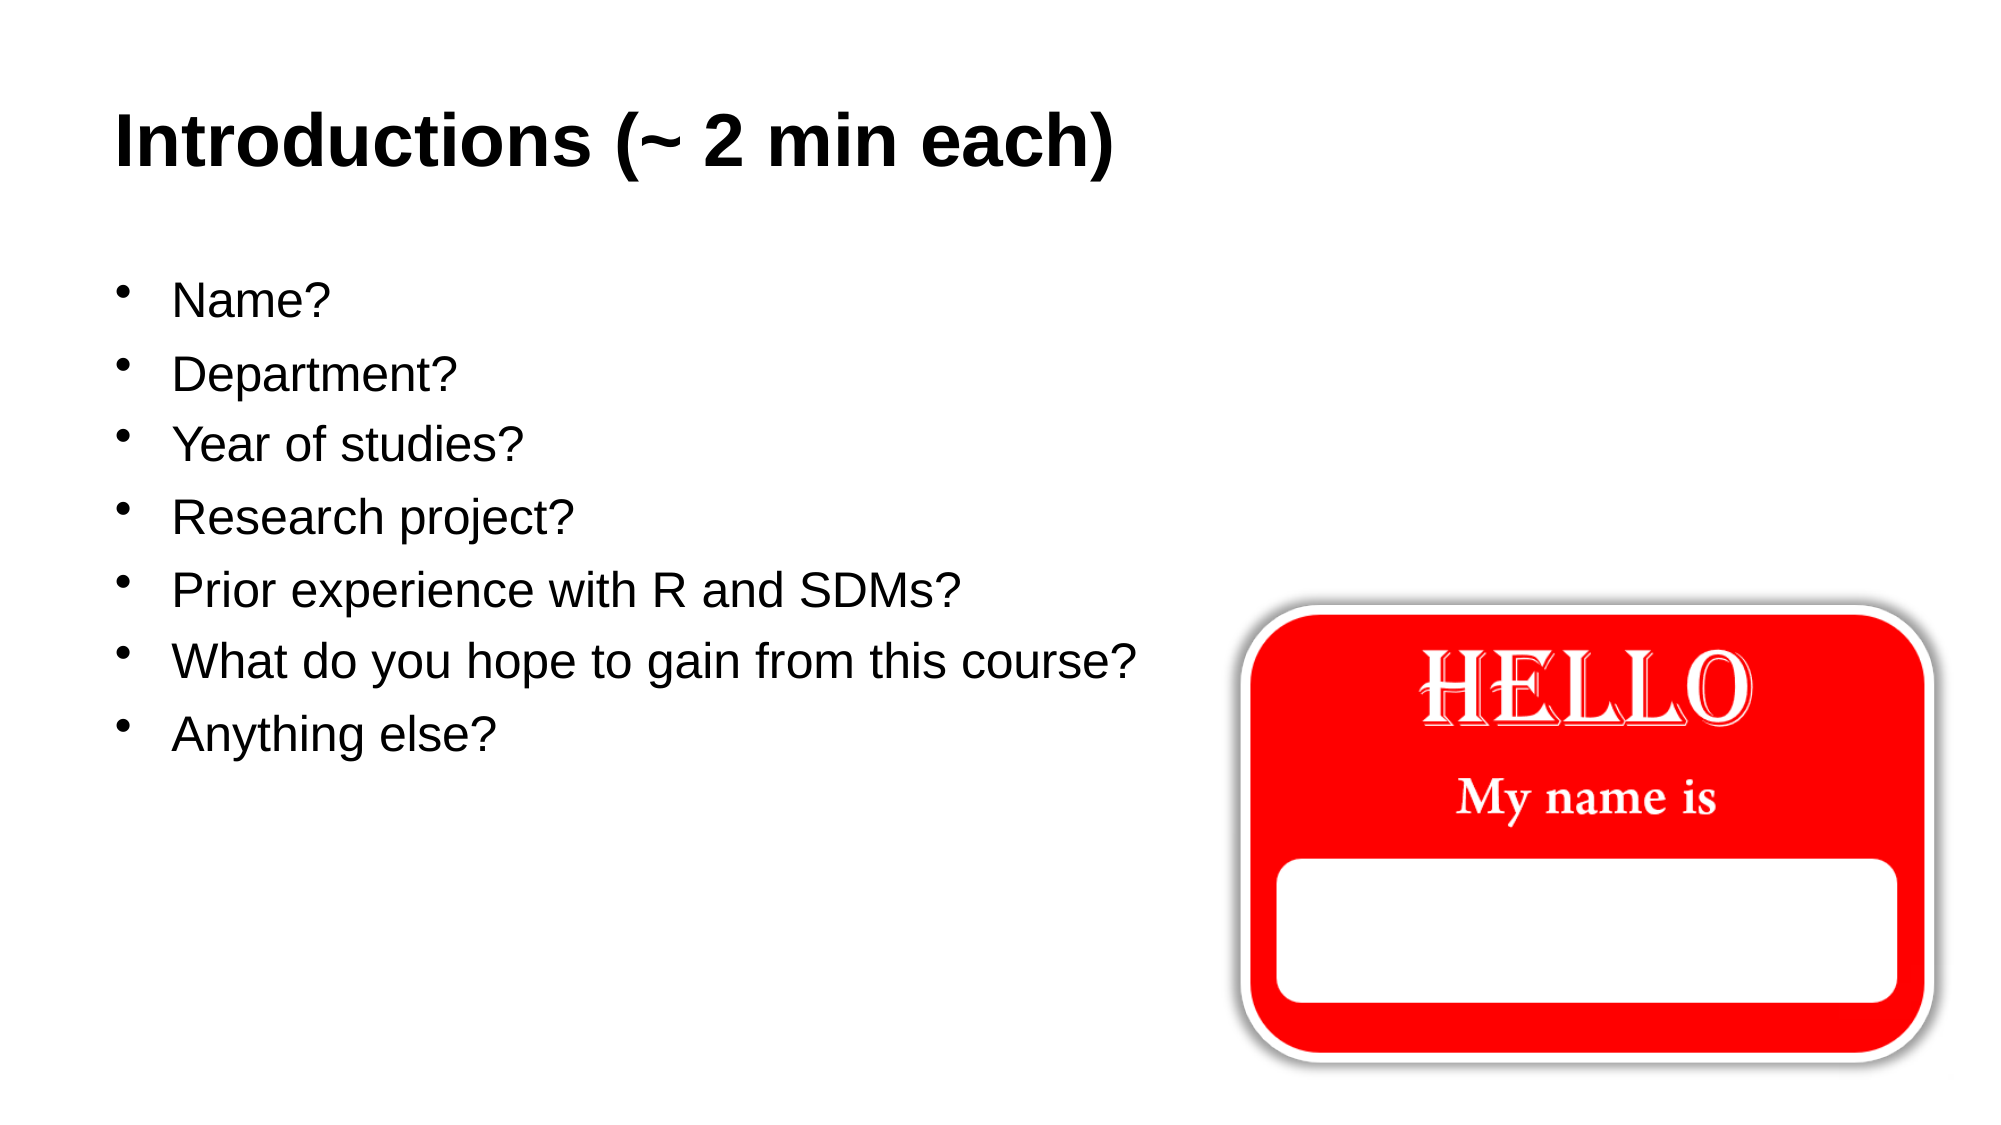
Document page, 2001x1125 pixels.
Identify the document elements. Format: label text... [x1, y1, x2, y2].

picture [1221, 583, 1954, 1081]
title Introductions (~ 2 min each) [112, 89, 1120, 252]
list Name? Department? Year of studies? Research project? Prior experience with R and SDMs? What do you hope to gain from this course? Anything else? [112, 252, 1141, 906]
